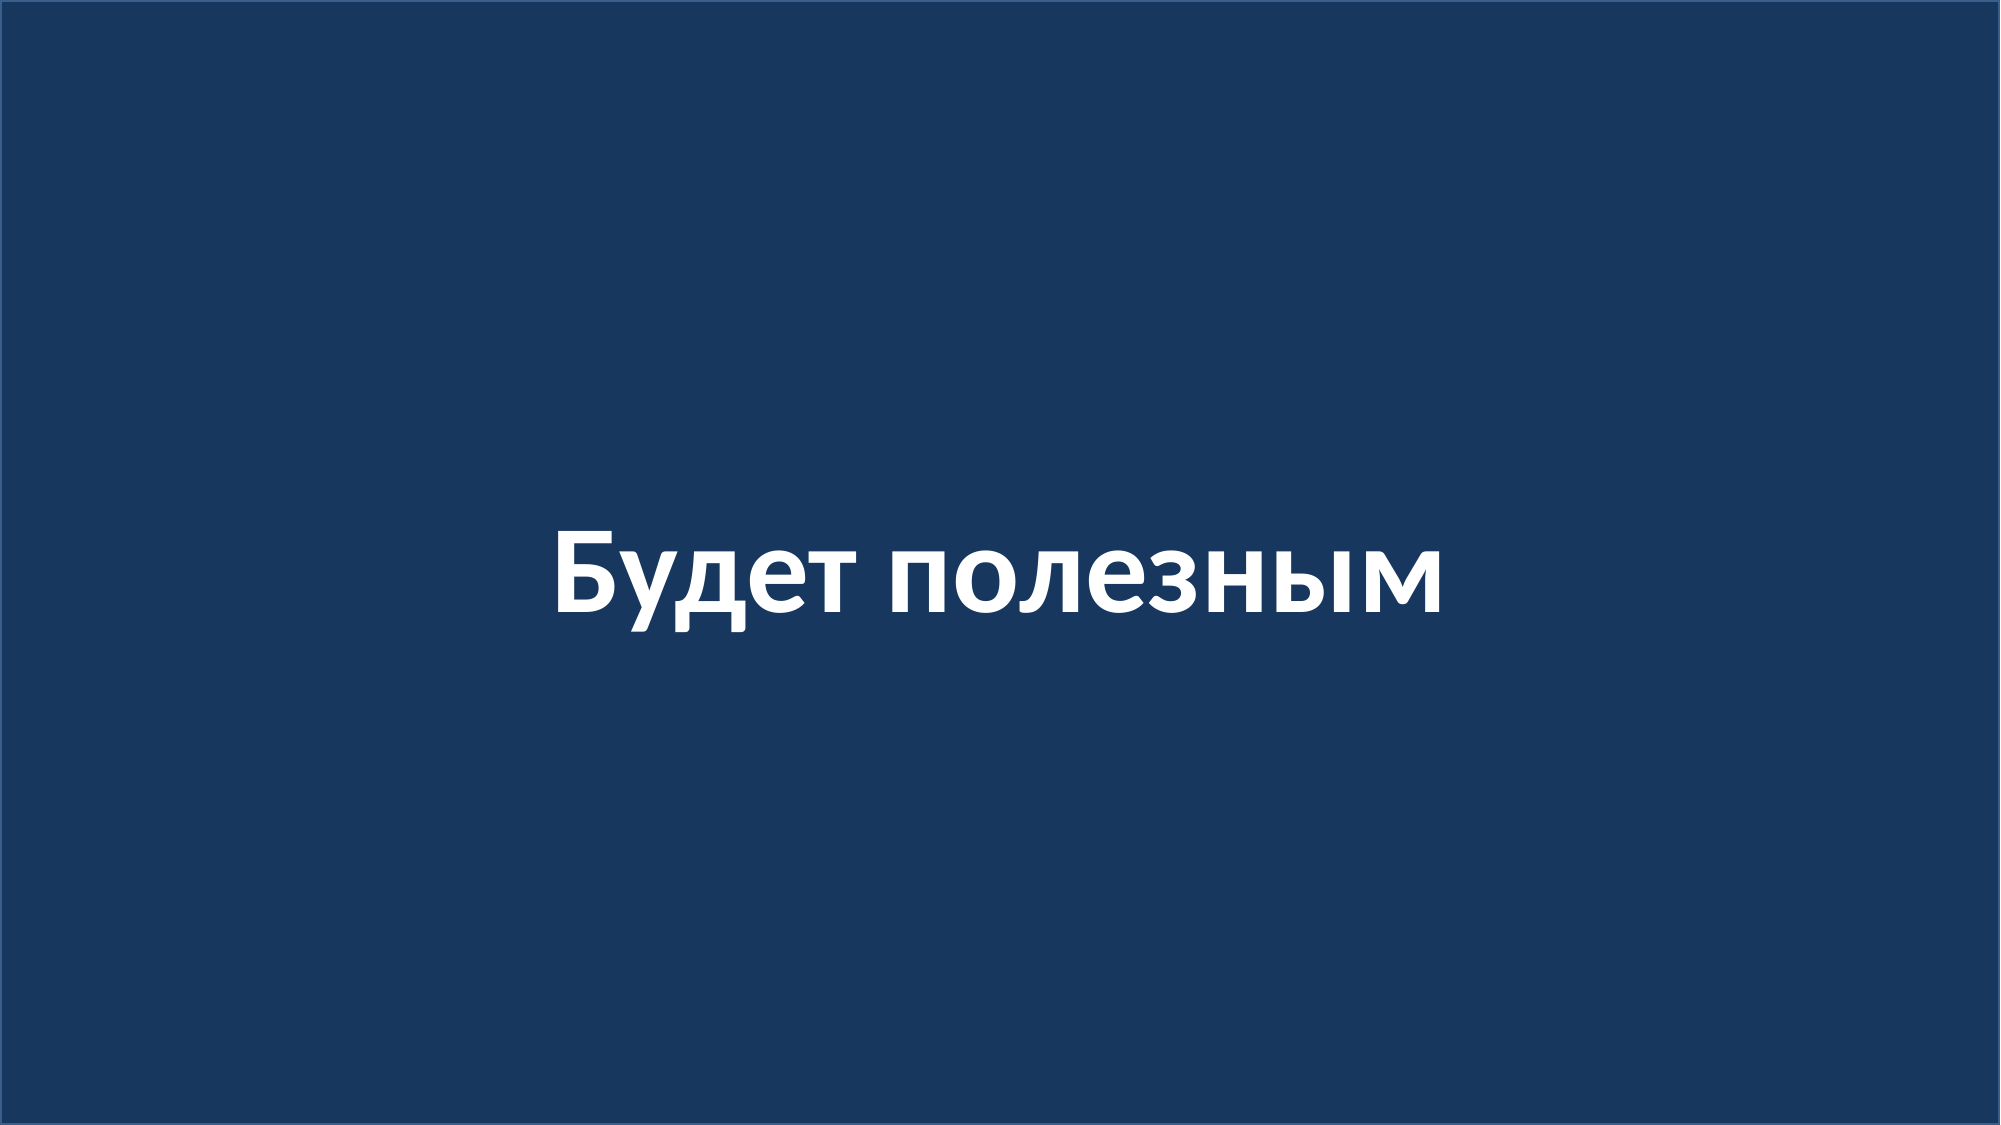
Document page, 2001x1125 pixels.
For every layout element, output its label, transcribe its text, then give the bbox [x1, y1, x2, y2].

text_box Будет полезным [0, 0, 2000, 1125]
